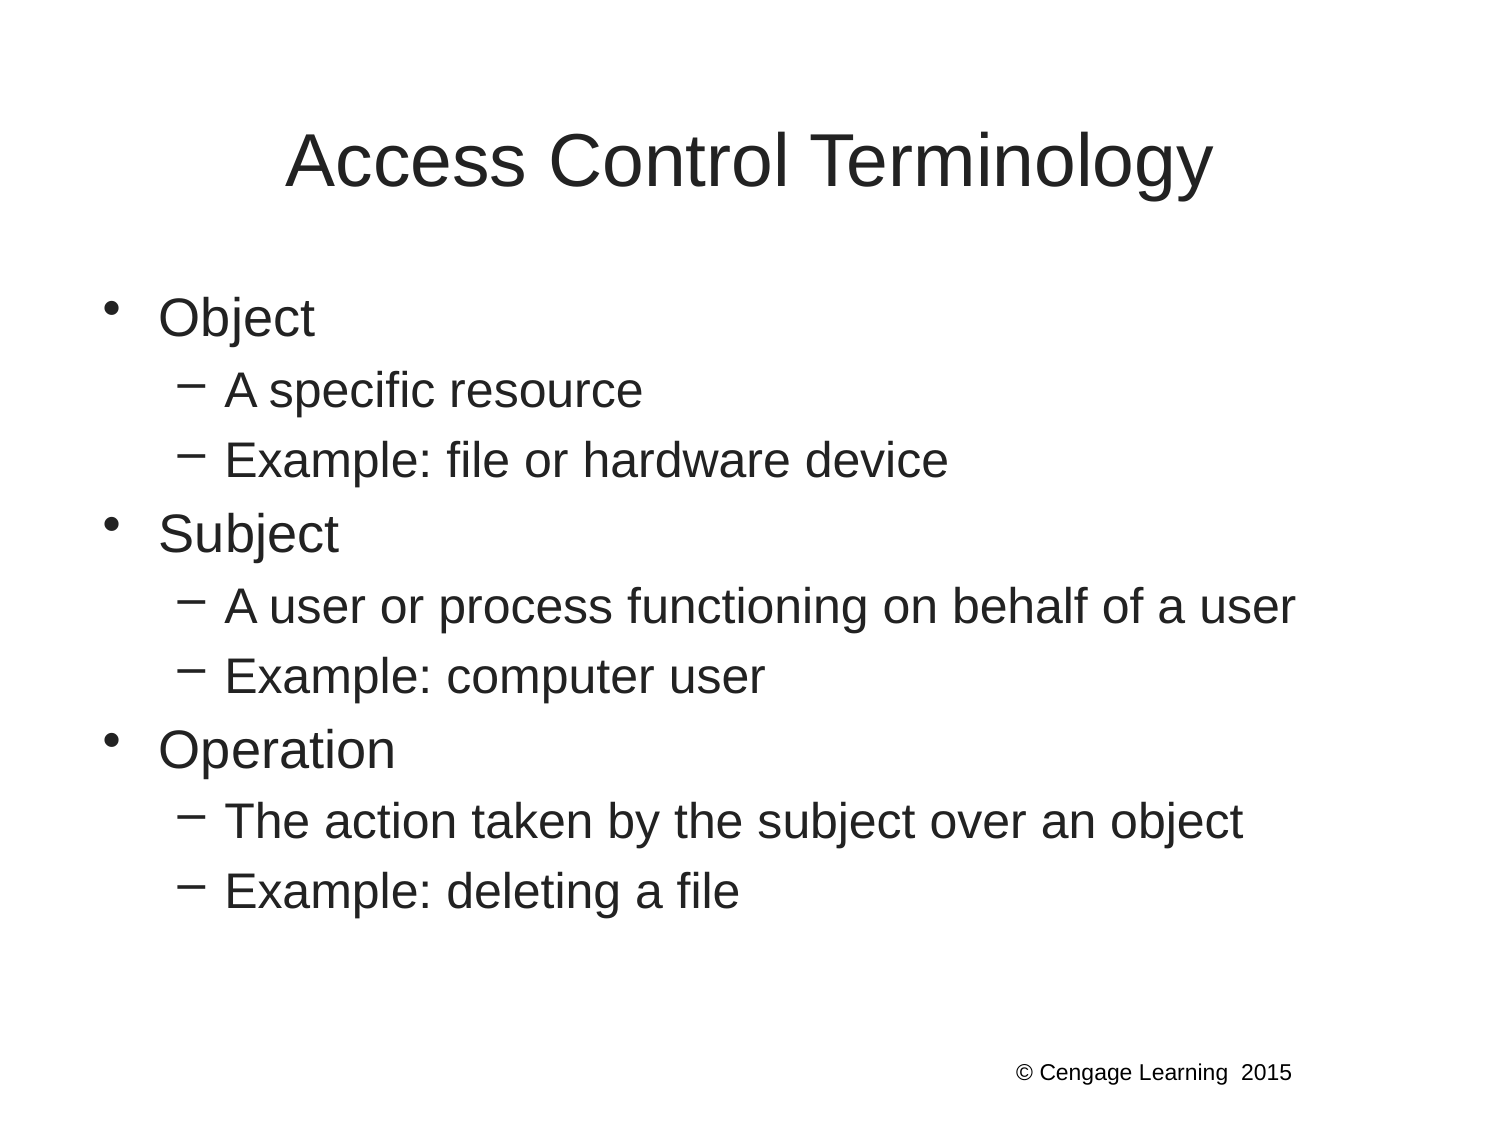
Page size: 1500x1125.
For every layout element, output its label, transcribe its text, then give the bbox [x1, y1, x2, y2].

title Access Control Terminology [87, 62, 1413, 250]
list Object A specific resource Example: file or hardware device Subject A user or process functioning on behalf of a user Example: computer user Operation The action taken by the subject over an object Example: deleting a file [87, 275, 1413, 1025]
